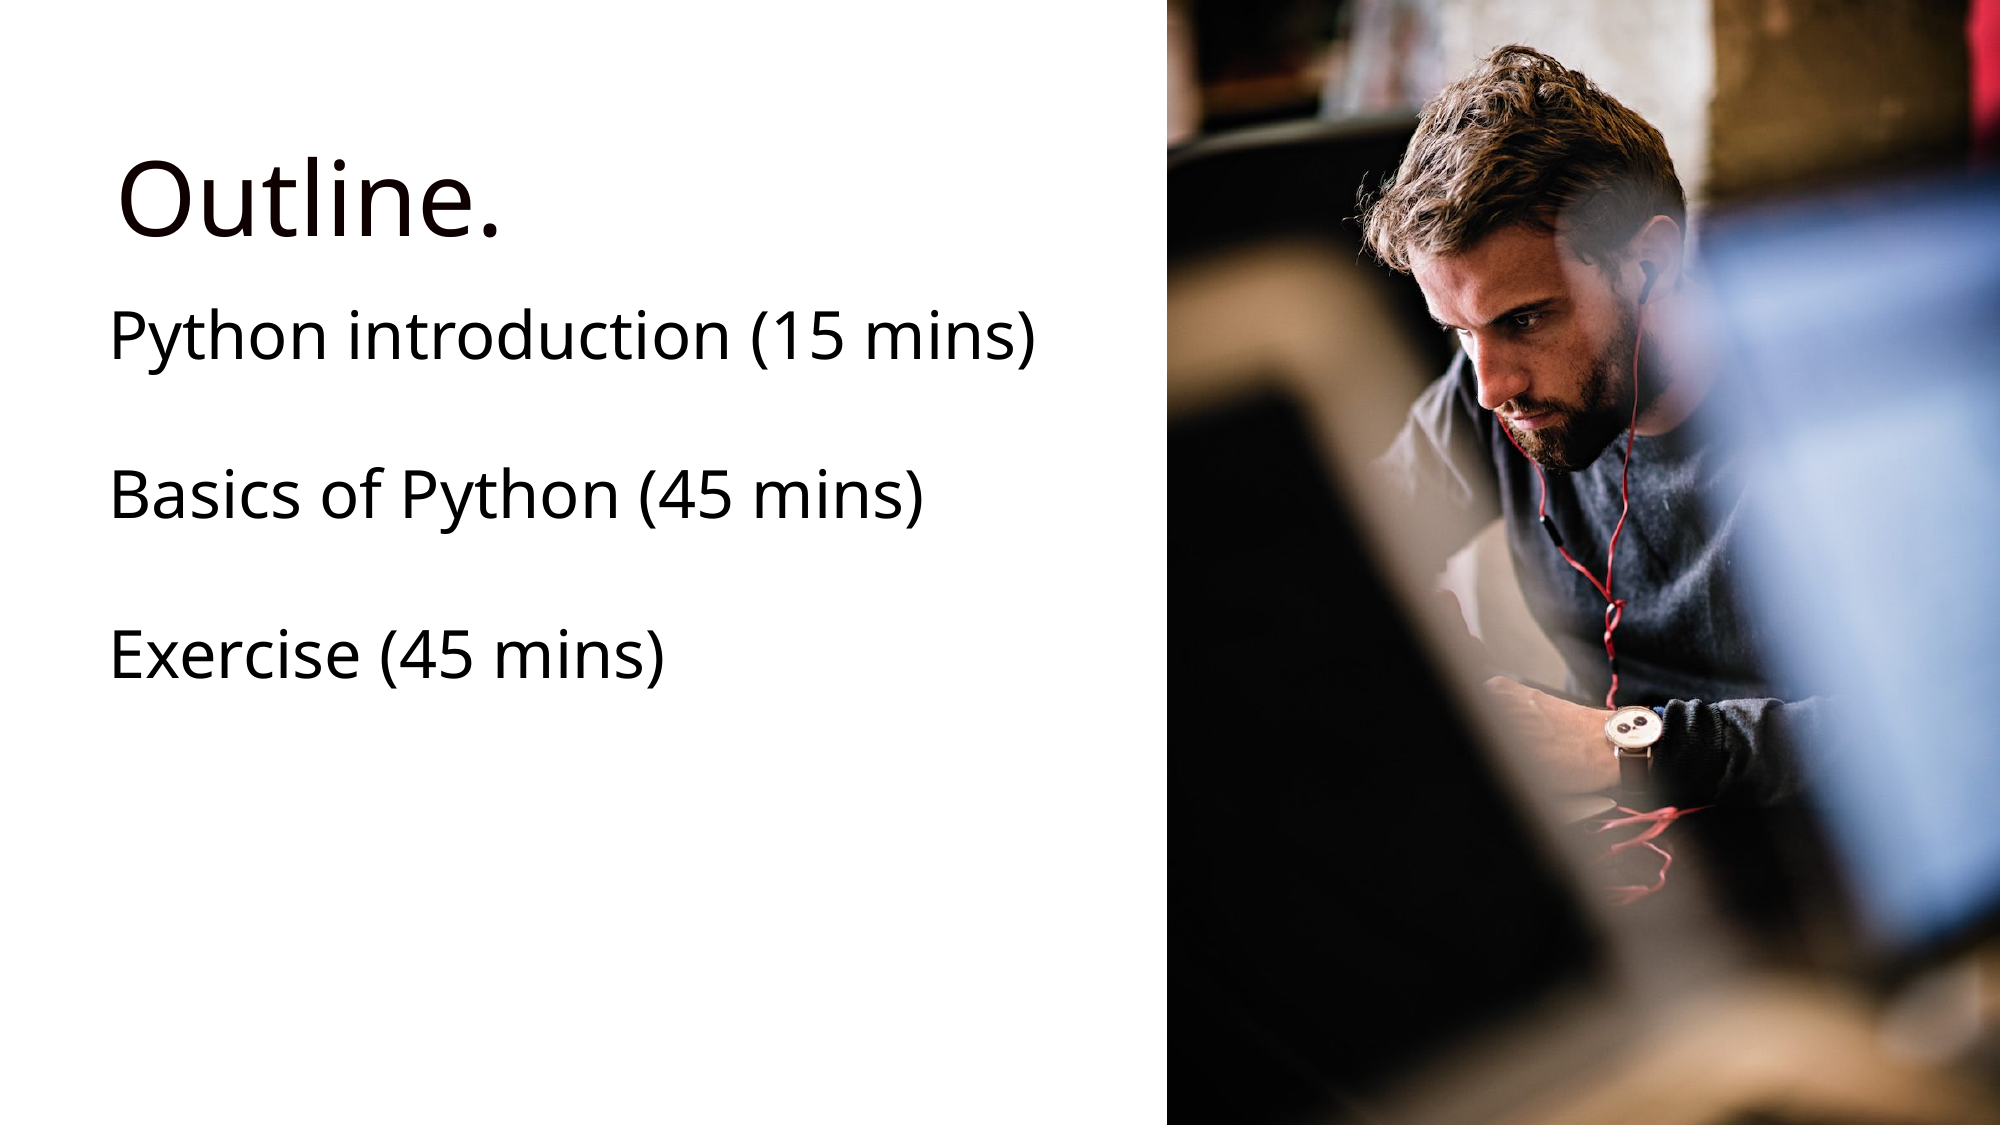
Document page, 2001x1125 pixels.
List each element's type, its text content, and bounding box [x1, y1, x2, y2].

text_box Python introduction (15 mins) Basics of Python (45 mins) Exercise (45 mins) [104, 288, 1050, 697]
picture [1167, 0, 2000, 1125]
text_box Outline. [111, 127, 510, 262]
